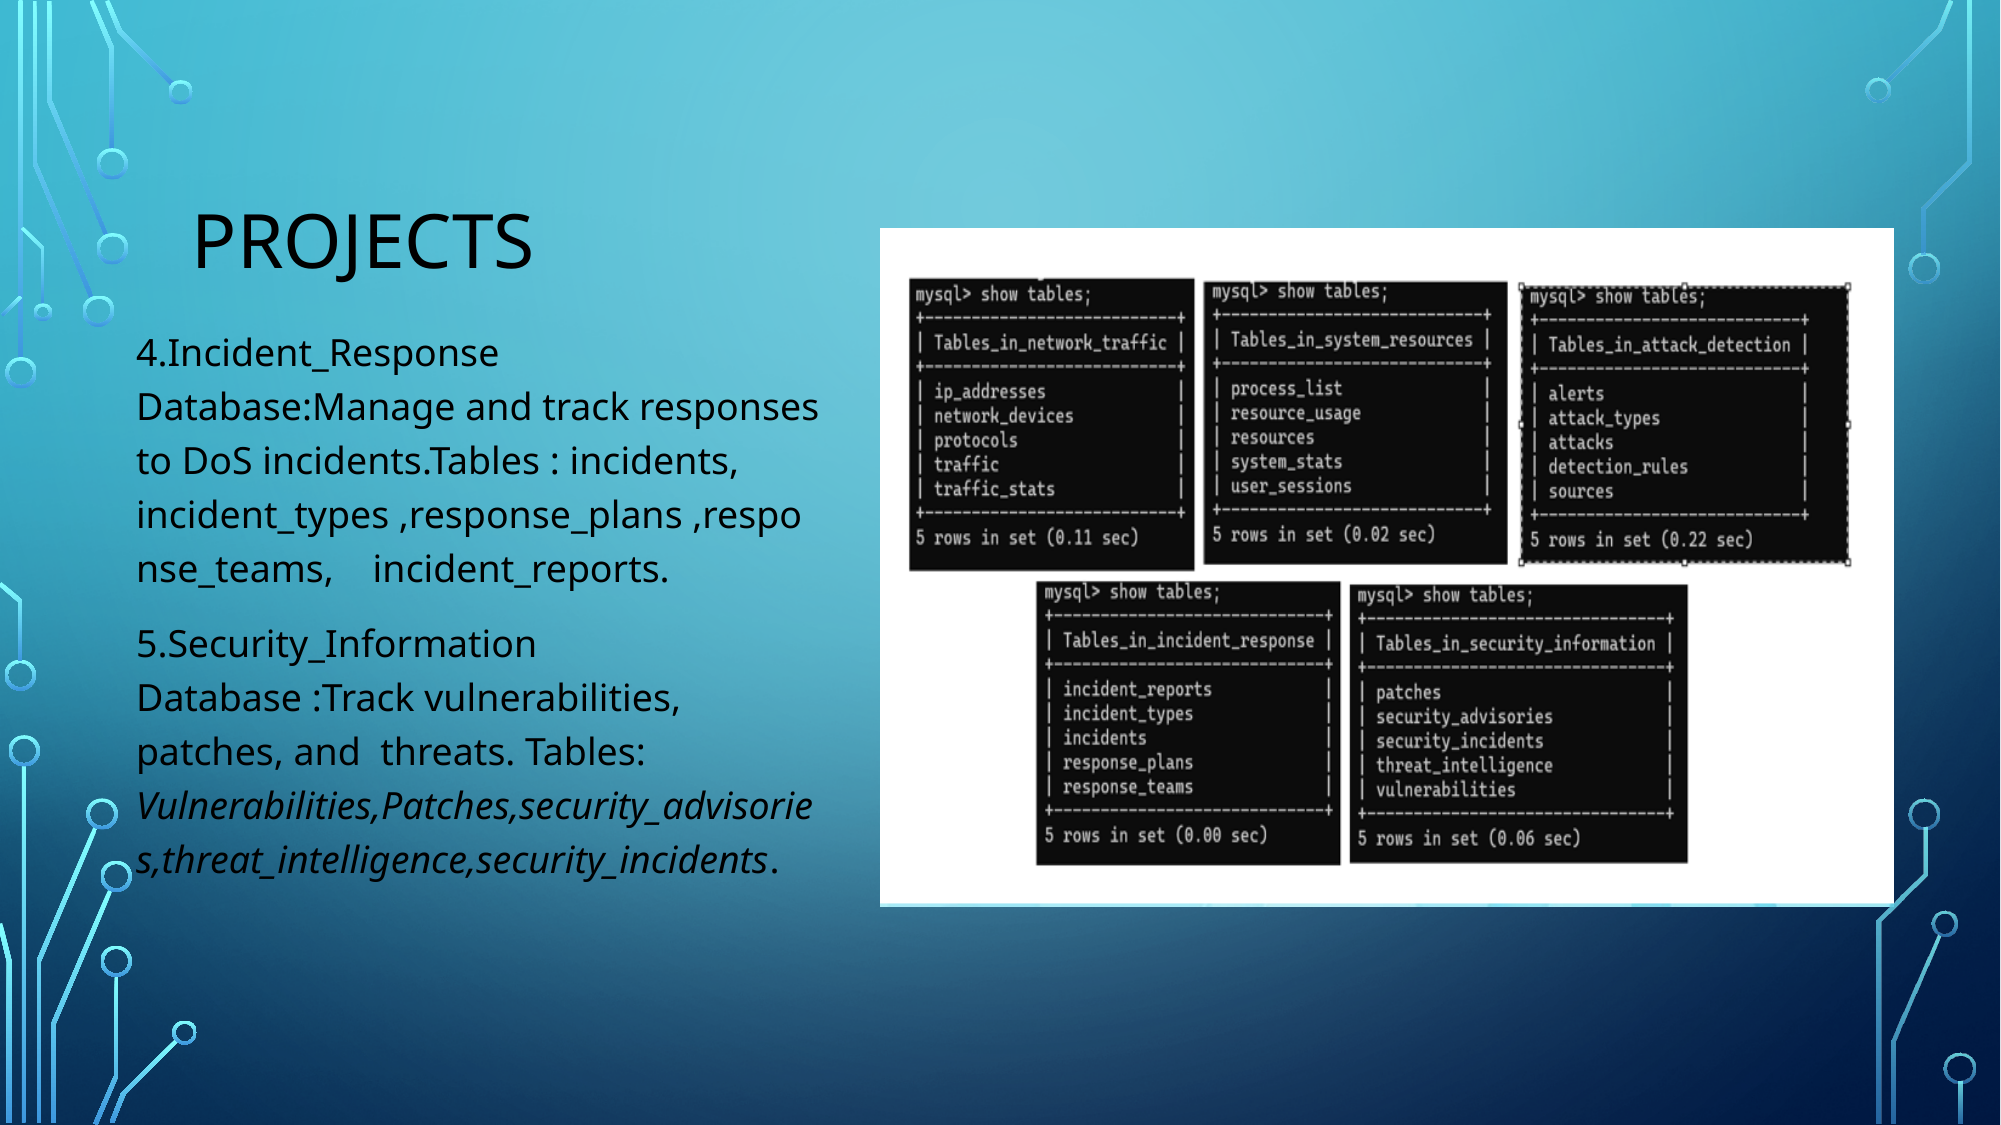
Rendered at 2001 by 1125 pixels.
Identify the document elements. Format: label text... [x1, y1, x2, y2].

title Projects [176, 164, 780, 293]
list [879, 227, 1894, 907]
list 4.Incident_Response Database:Manage and track responses to DoS incidents.Tables : incidents, incident_types ,response_plans ,response_teams, incident_reports. 5.Security_Information Database :Track vulnerabilities, patches, and threats. Tables: Vulnerabilities,Patches,security_advisories,threat_intelligence,security_incidents. [121, 312, 836, 991]
